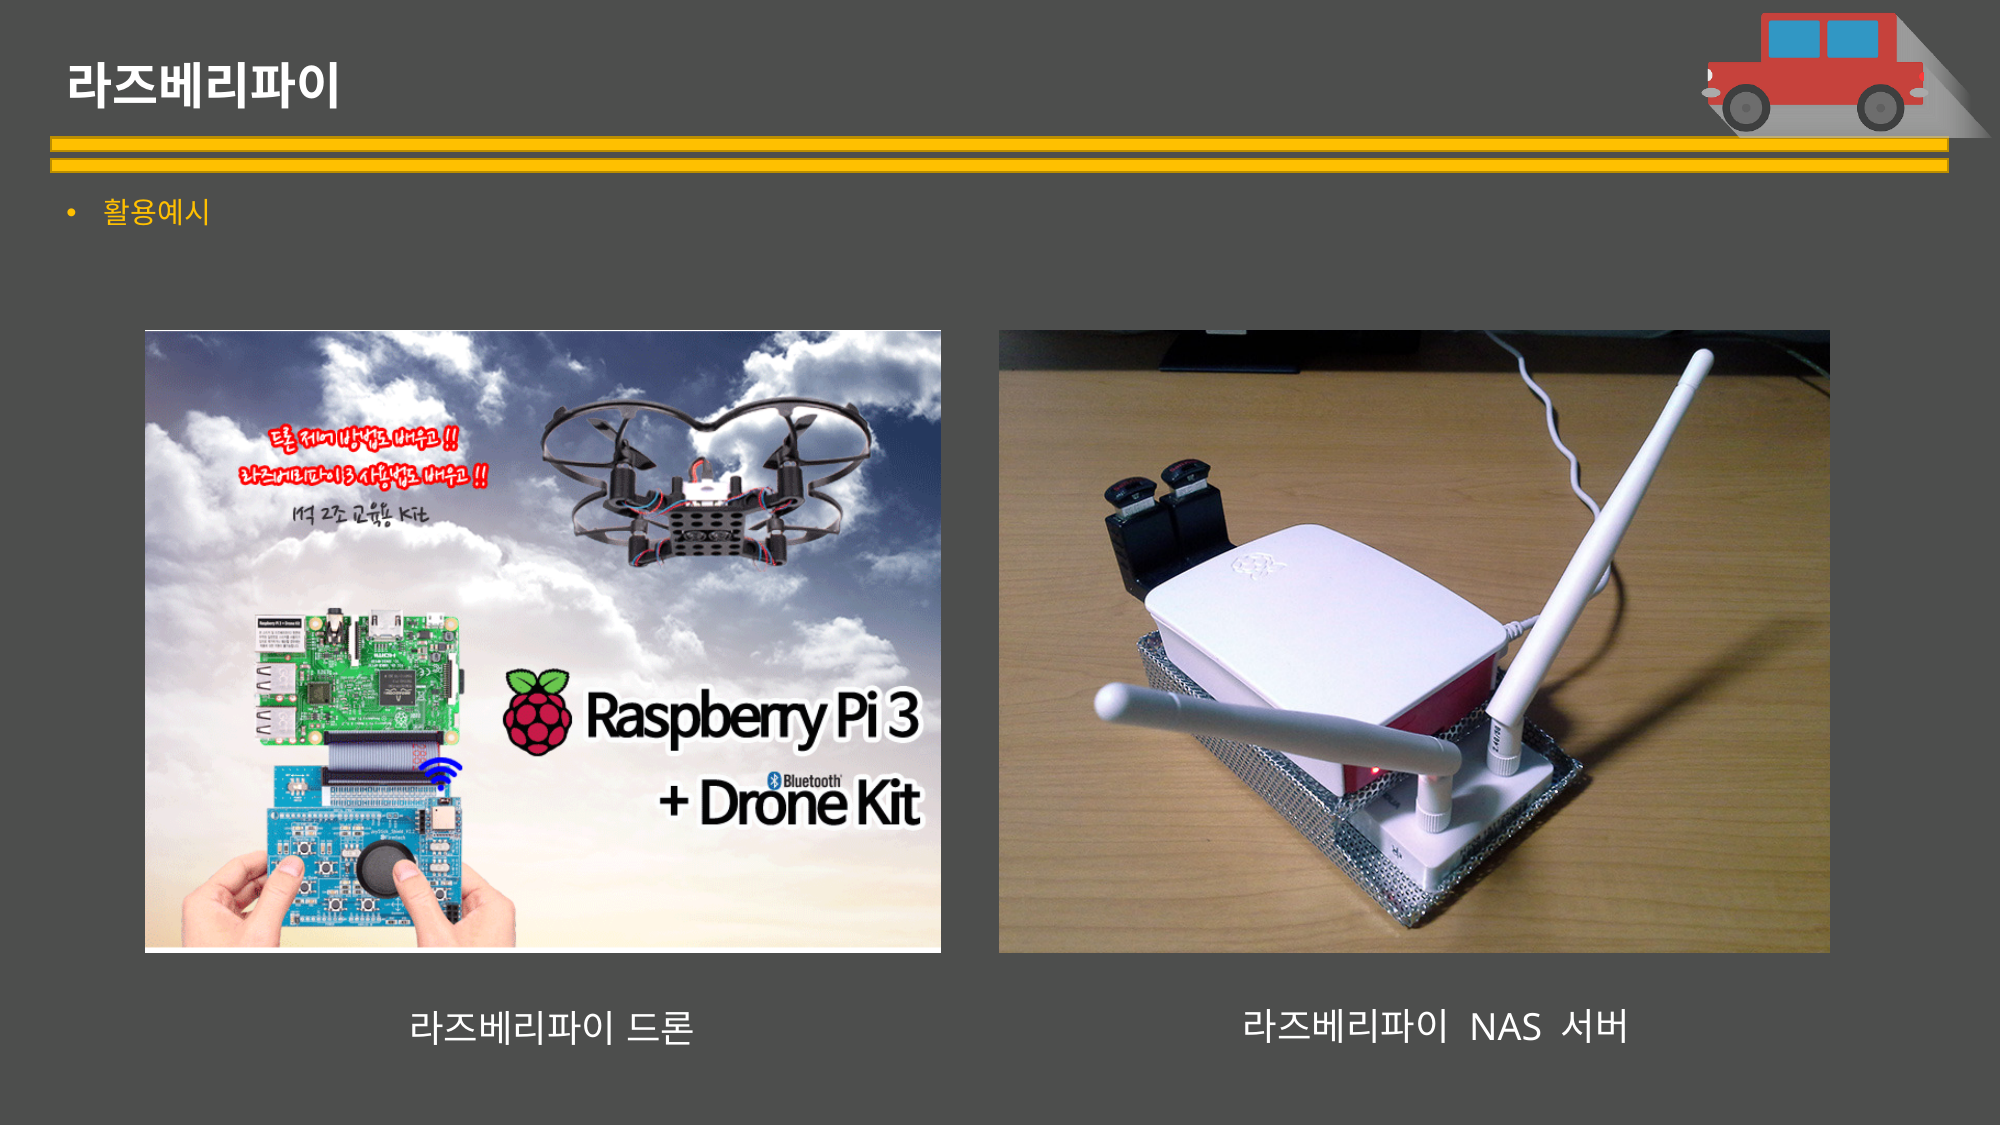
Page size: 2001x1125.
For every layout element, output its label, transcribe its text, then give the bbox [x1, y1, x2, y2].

list 활용예시 [51, 169, 1949, 1103]
text_box 라즈베리파이 NAS 서버 [1101, 995, 1772, 1056]
picture [145, 330, 941, 953]
picture [999, 330, 1830, 953]
picture [1695, 1, 2000, 138]
title 라즈베리파이 [51, 39, 1949, 138]
text_box 라즈베리파이 드론 [217, 997, 888, 1058]
